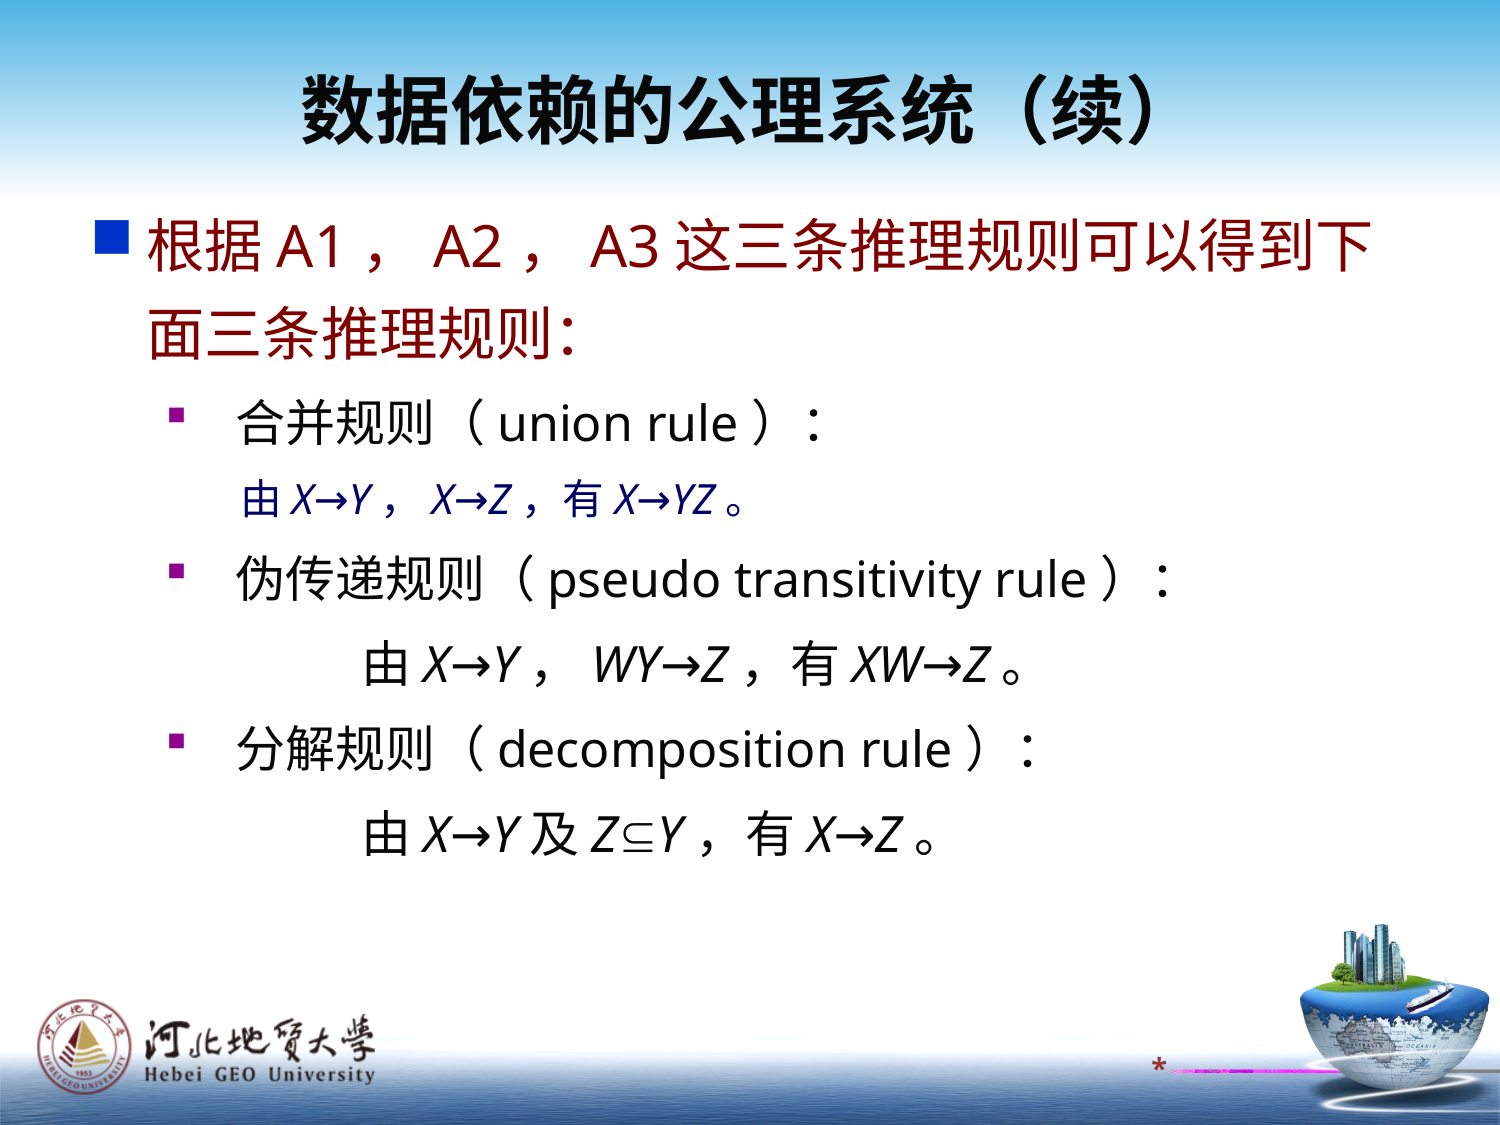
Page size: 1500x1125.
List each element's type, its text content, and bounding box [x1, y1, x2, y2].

text_box * [1426, 1042, 1430, 1093]
title 数据依赖的公理系统（续） [74, 37, 1426, 181]
picture [0, 970, 1500, 1125]
list 根据A1，A2，A3这三条推理规则可以得到下面三条推理规则： 合并规则（union rule）： 由X→Y，X→Z，有X→YZ。 伪传递规则（pseudo transitivity rule）： 由X→Y，WY→Z，有XW→Z。 分解规则（decomposition rule）： 由X→Y及ZY，有X→Z。 [74, 184, 1426, 1094]
